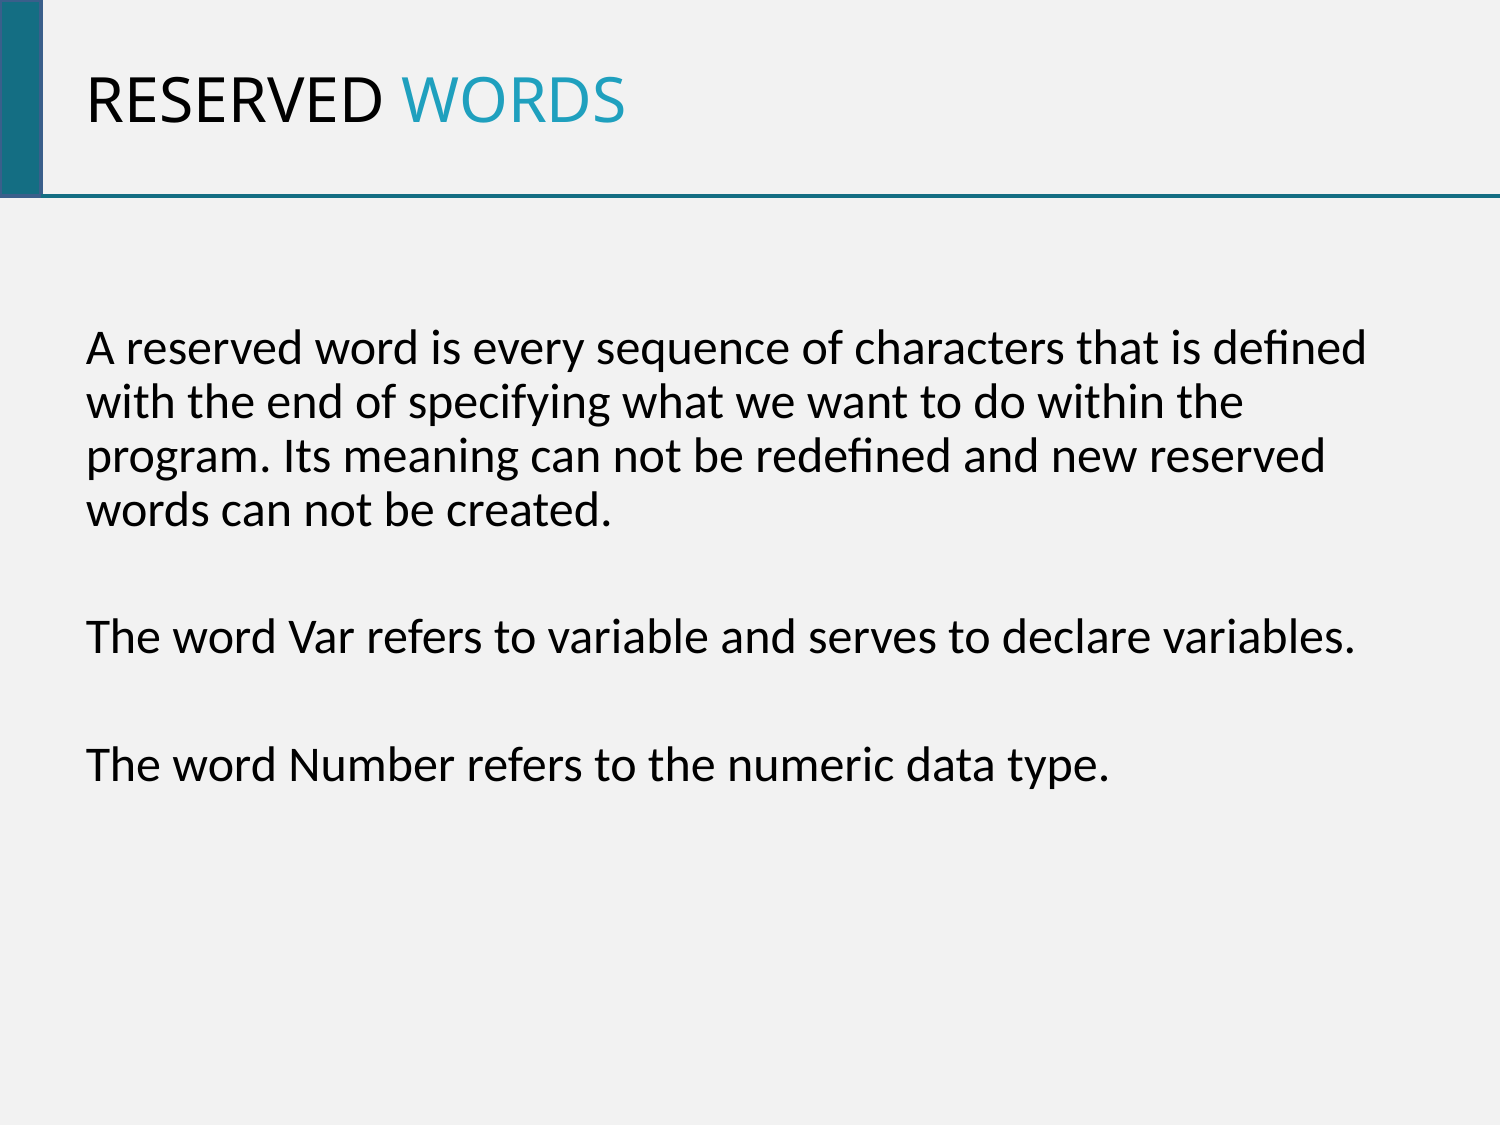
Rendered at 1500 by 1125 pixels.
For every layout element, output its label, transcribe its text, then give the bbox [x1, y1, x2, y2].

list A reserved word is every sequence of characters that is defined with the end of specifying what we want to do within the program. Its meaning can not be redefined and new reserved words can not be created. The word Var refers to variable and serves to declare variables. The word Number refers to the numeric data type. [70, 243, 1430, 1100]
text_box [0, 0, 43, 198]
text_box Reserved words [70, 0, 1294, 194]
